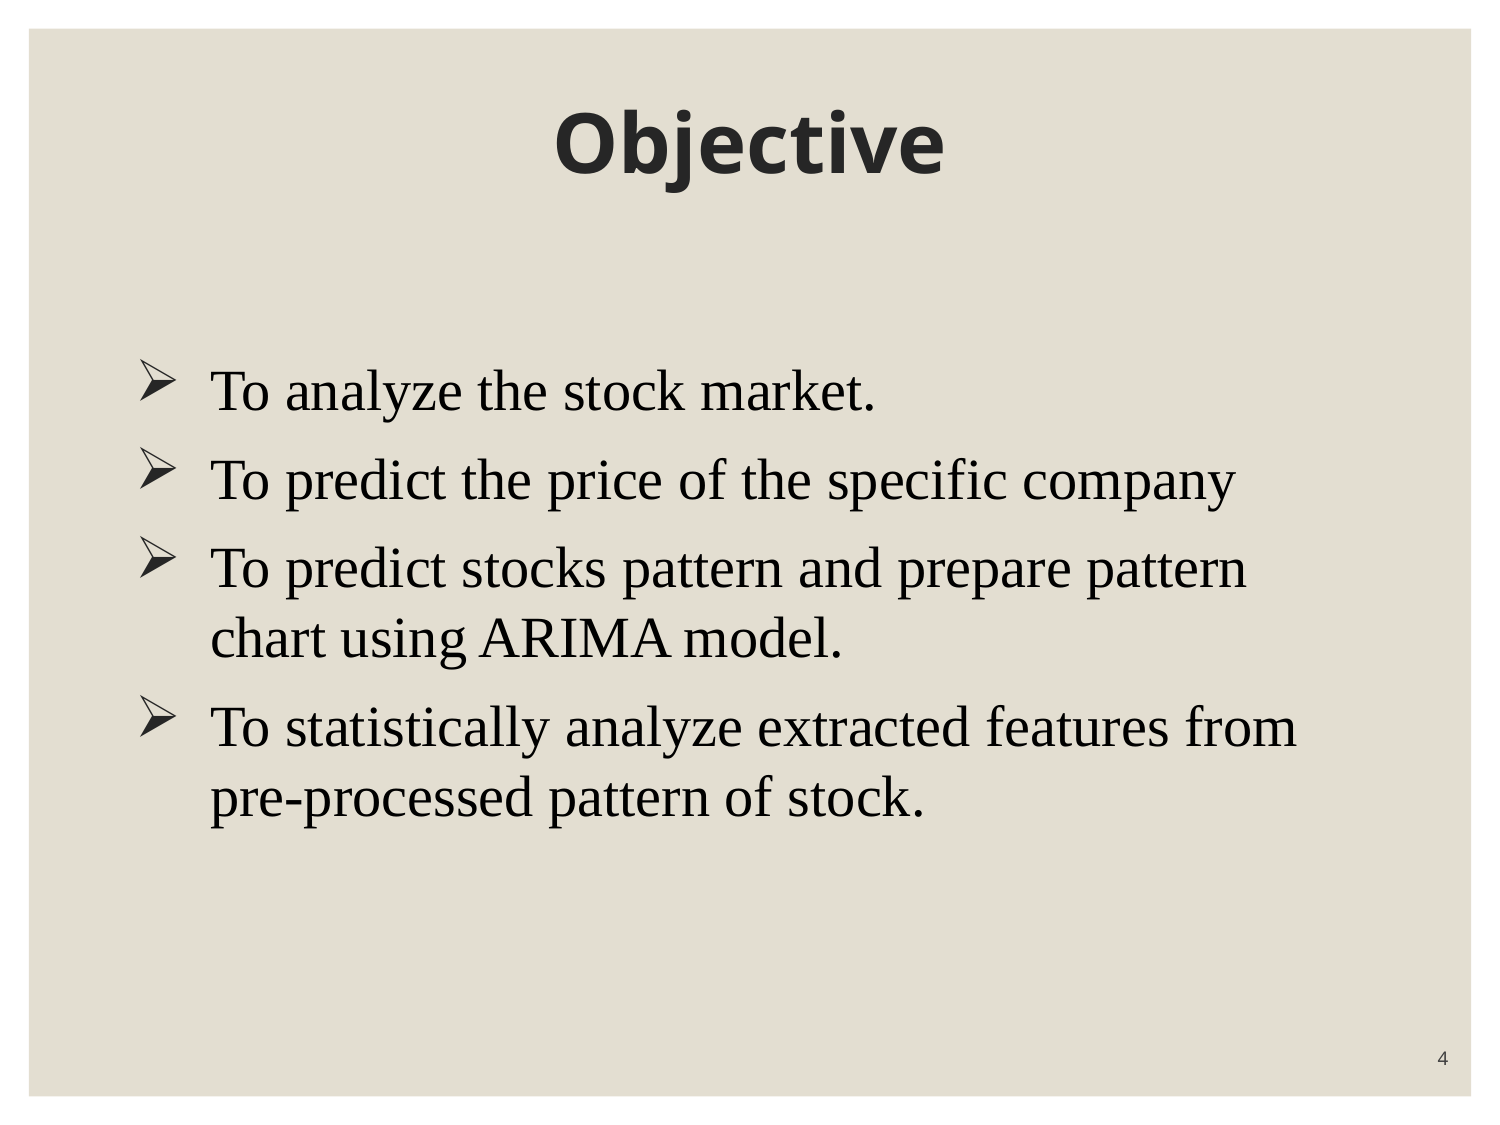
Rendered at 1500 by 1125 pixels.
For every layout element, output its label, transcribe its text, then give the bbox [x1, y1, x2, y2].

slide_number 4 [1283, 1035, 1464, 1080]
list To analyze the stock market. To predict the price of the specific company To predict stocks pattern and prepare pattern chart using ARIMA model. To statistically analyze extracted features from pre-processed pattern of stock. [120, 345, 1380, 990]
title Objective [112, 65, 1388, 227]
